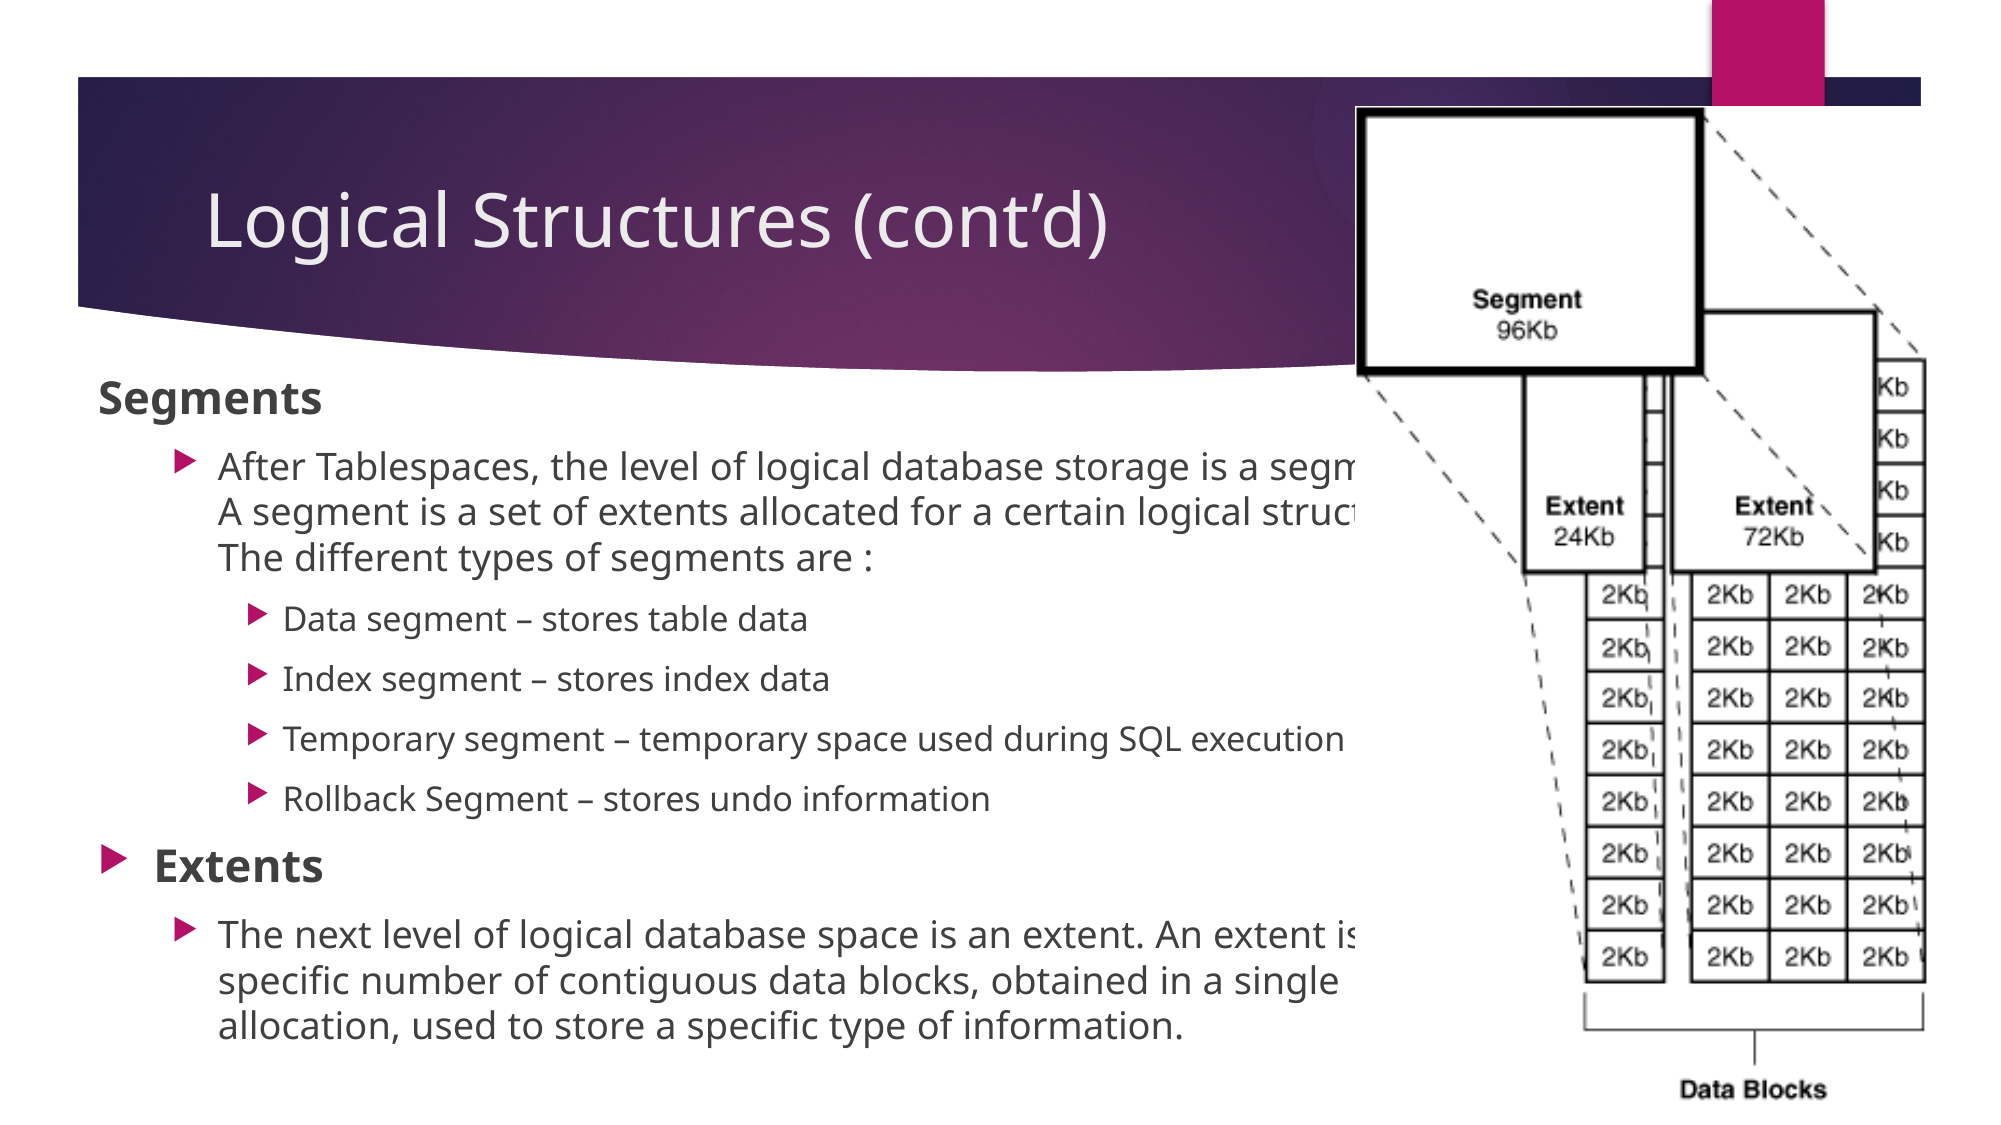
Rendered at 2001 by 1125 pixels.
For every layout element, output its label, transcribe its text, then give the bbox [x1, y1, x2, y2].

list Segments After Tablespaces, the level of logical database storage is a segment. A segment is a set of extents allocated for a certain logical structure. The different types of segments are : Data segment – stores table data Index segment – stores index data Temporary segment – temporary space used during SQL execution Rollback Segment – stores undo information Extents The next level of logical database space is an extent. An extent is a specific number of contiguous data blocks, obtained in a single allocation, used to store a specific type of information. [83, 361, 1349, 1060]
title Logical Structures (cont’d) [189, 159, 1349, 276]
picture [1354, 106, 1929, 1107]
